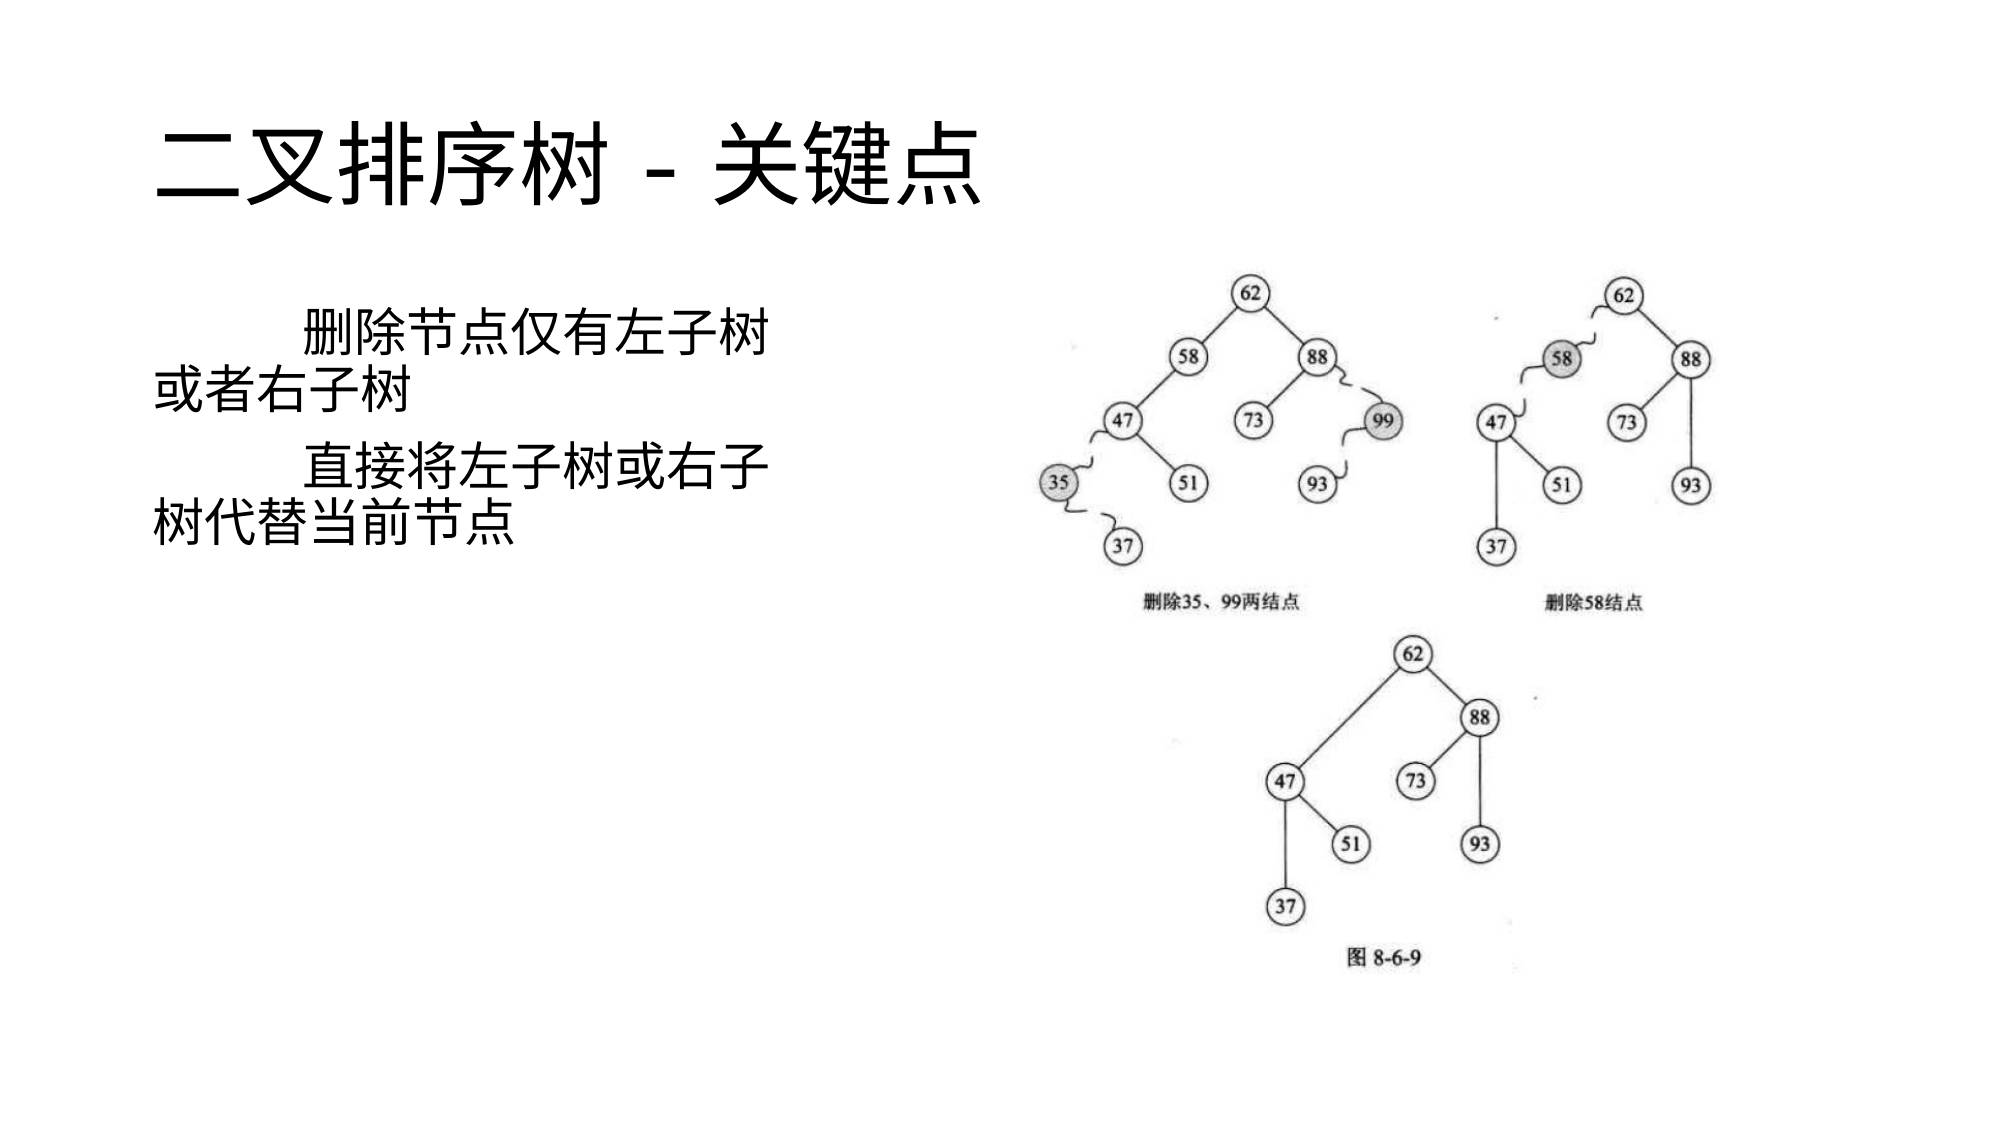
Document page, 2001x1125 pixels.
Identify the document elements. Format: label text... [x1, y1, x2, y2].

list 删除节点仅有左子树或者右子树 直接将左子树或右子树代替当前节点 [137, 299, 807, 1014]
picture [999, 239, 1746, 977]
title 二叉排序树-关键点 [137, 59, 1863, 278]
